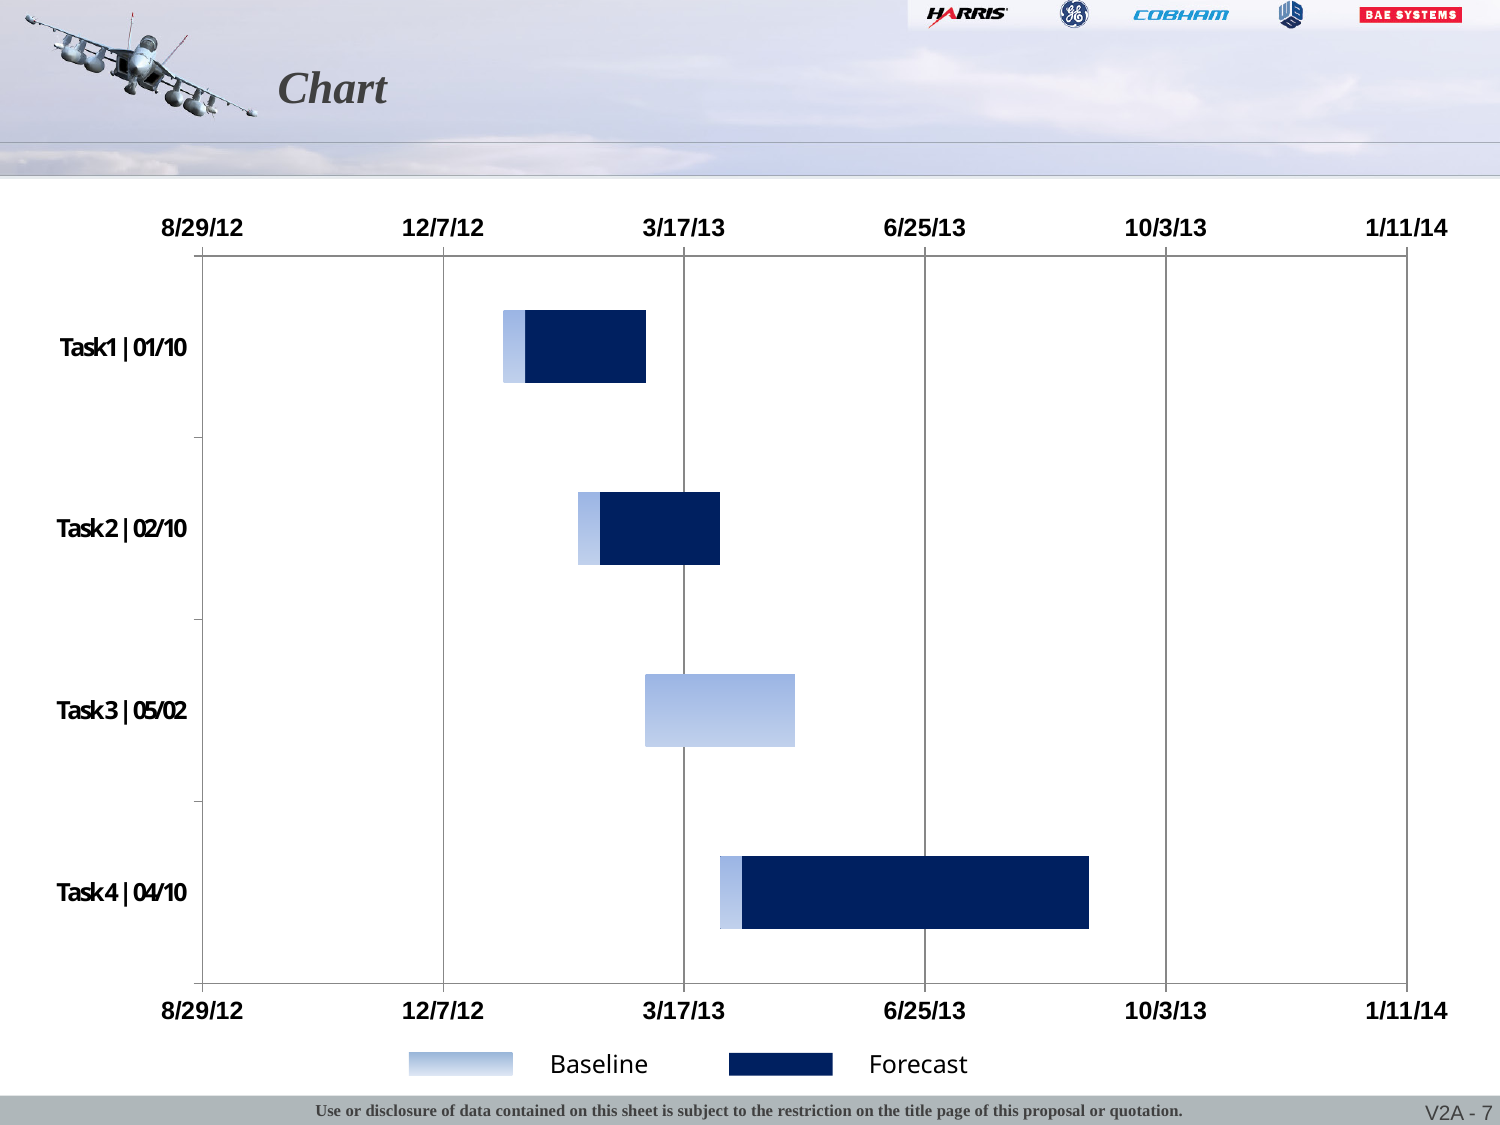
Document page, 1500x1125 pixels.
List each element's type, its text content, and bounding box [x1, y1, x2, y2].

text_box [408, 1052, 513, 1076]
picture [0, 0, 1500, 179]
text_box Forecast [854, 1049, 1224, 1087]
text_box [729, 1052, 833, 1076]
title Chart [262, 16, 1476, 163]
text_box Baseline [535, 1049, 854, 1087]
chart [27, 197, 1478, 1042]
